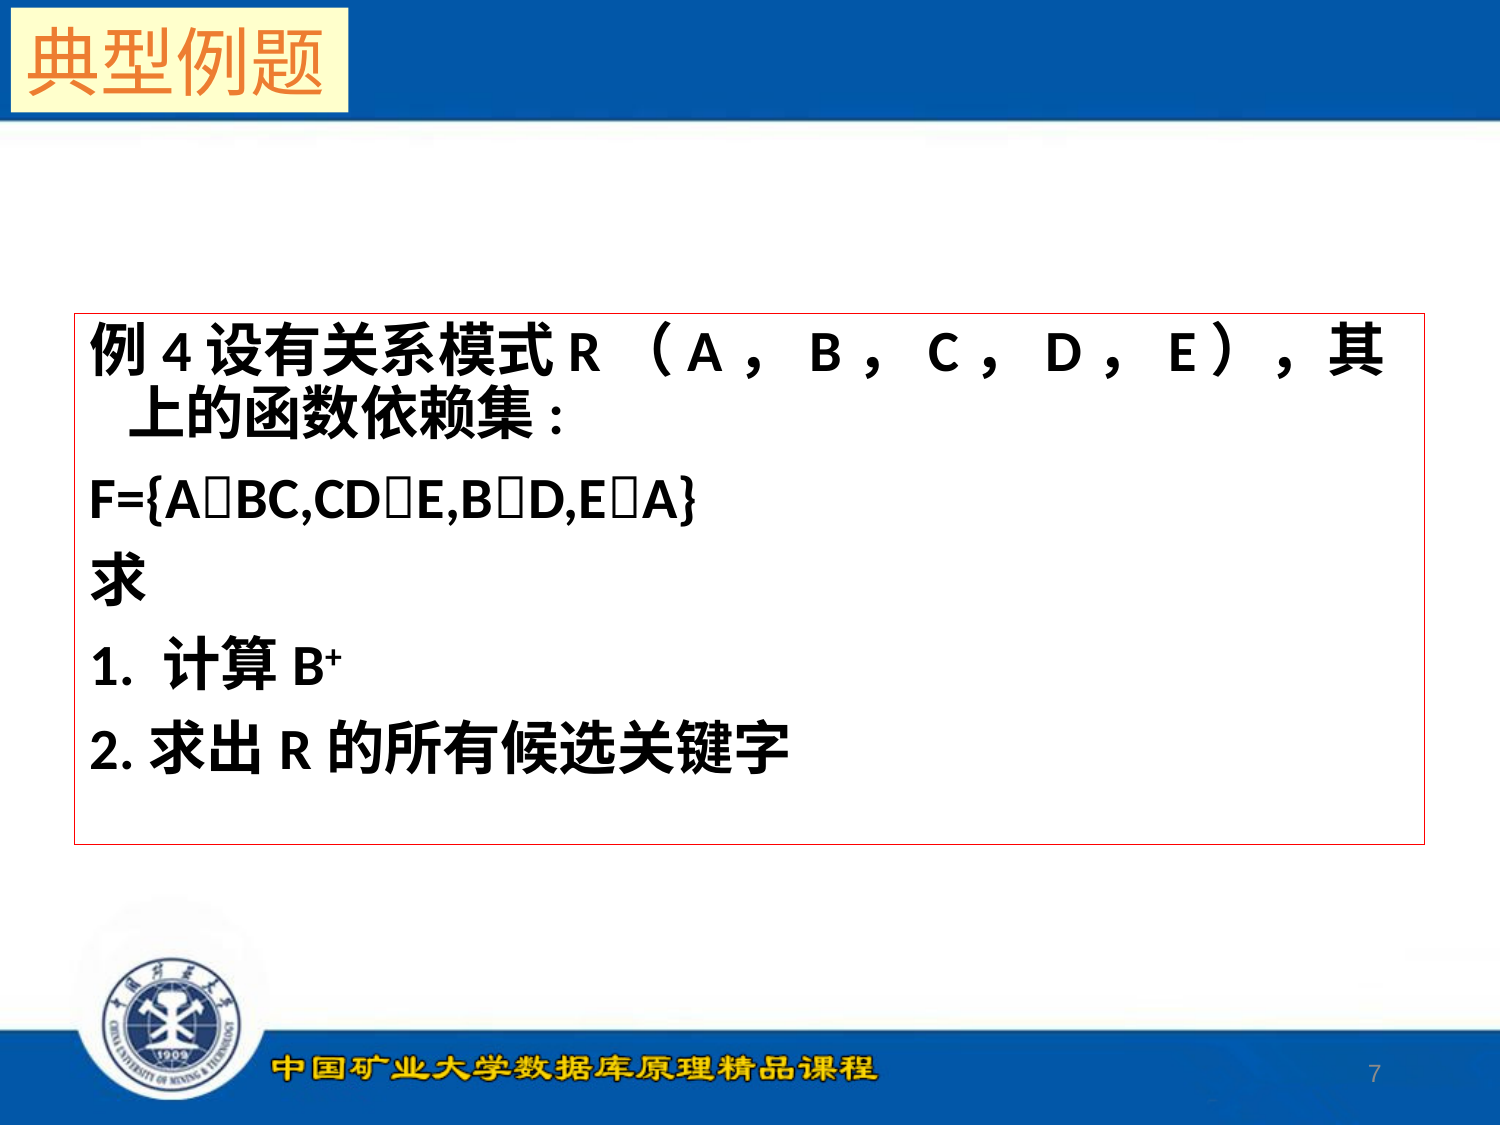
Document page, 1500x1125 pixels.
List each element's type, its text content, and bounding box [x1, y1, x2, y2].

list 例4设有关系模式R（A，B，C，D，E），其上的函数依赖集: F={ABC,CDE,BD,EA} 求 1. 计算B+ 2.求出R的所有候选关键字 [74, 313, 1425, 845]
text_box 典型例题 [10, 7, 349, 113]
slide_number 7 [1059, 1042, 1397, 1103]
picture [0, 0, 1500, 1125]
